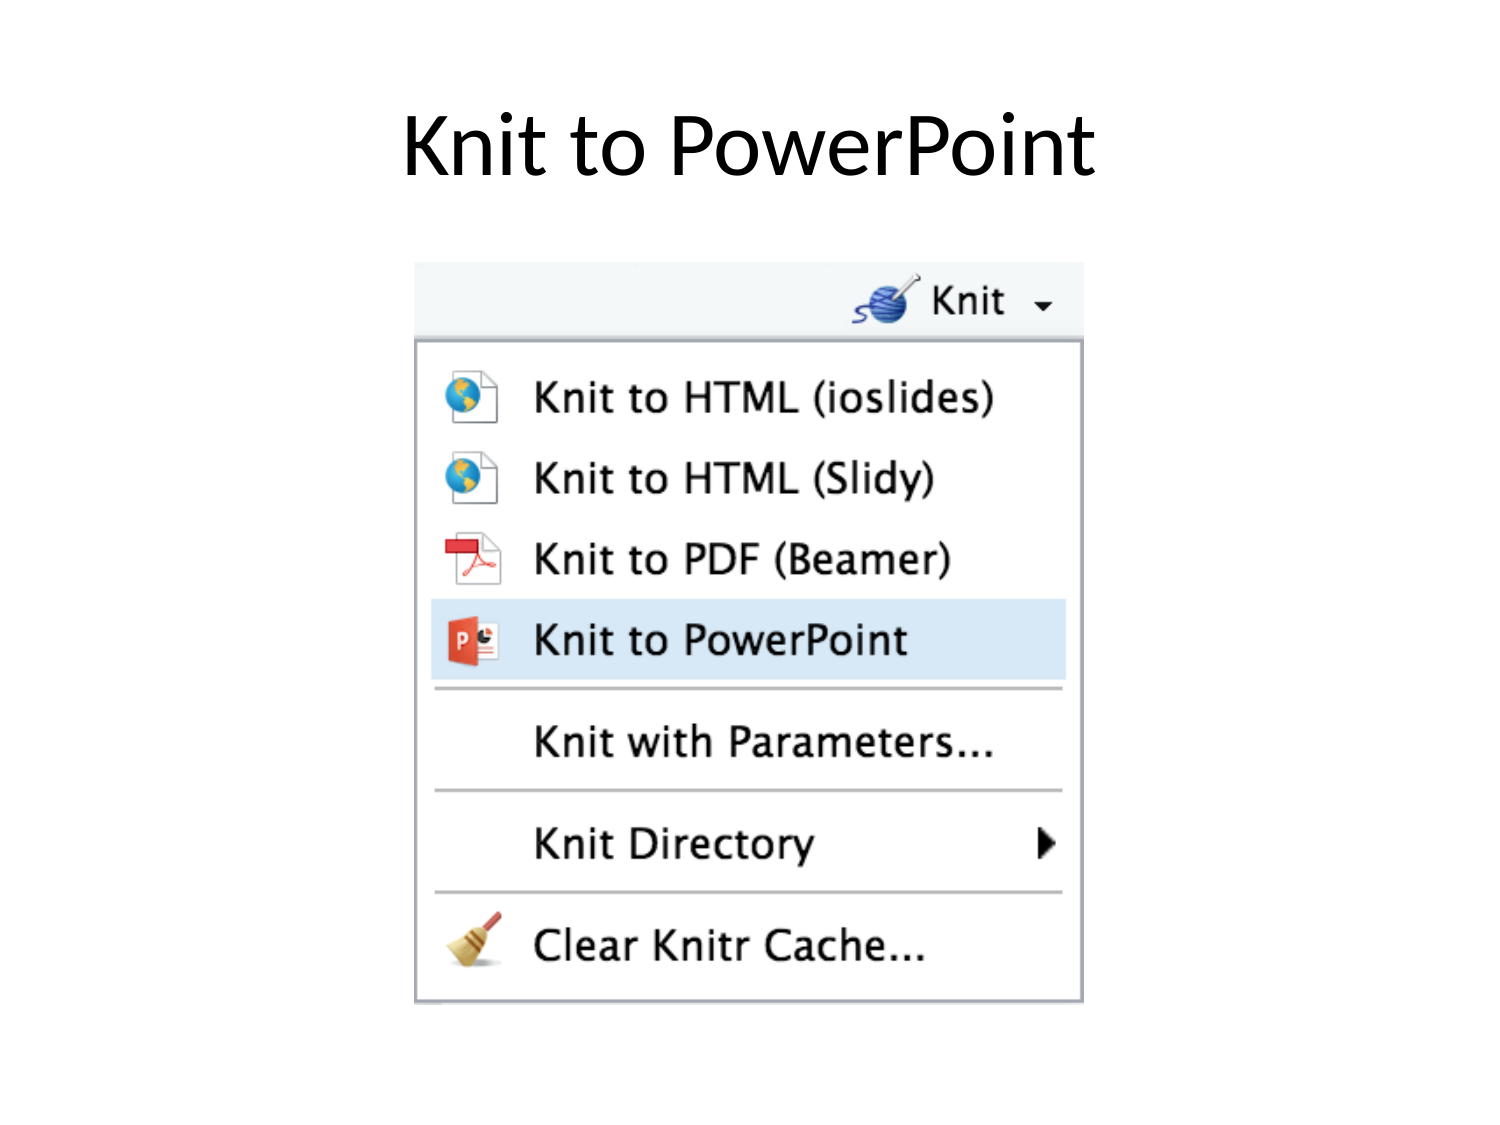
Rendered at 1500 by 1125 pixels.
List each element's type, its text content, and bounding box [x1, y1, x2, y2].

picture [414, 262, 1084, 1005]
title Knit to PowerPoint [75, 45, 1425, 233]
